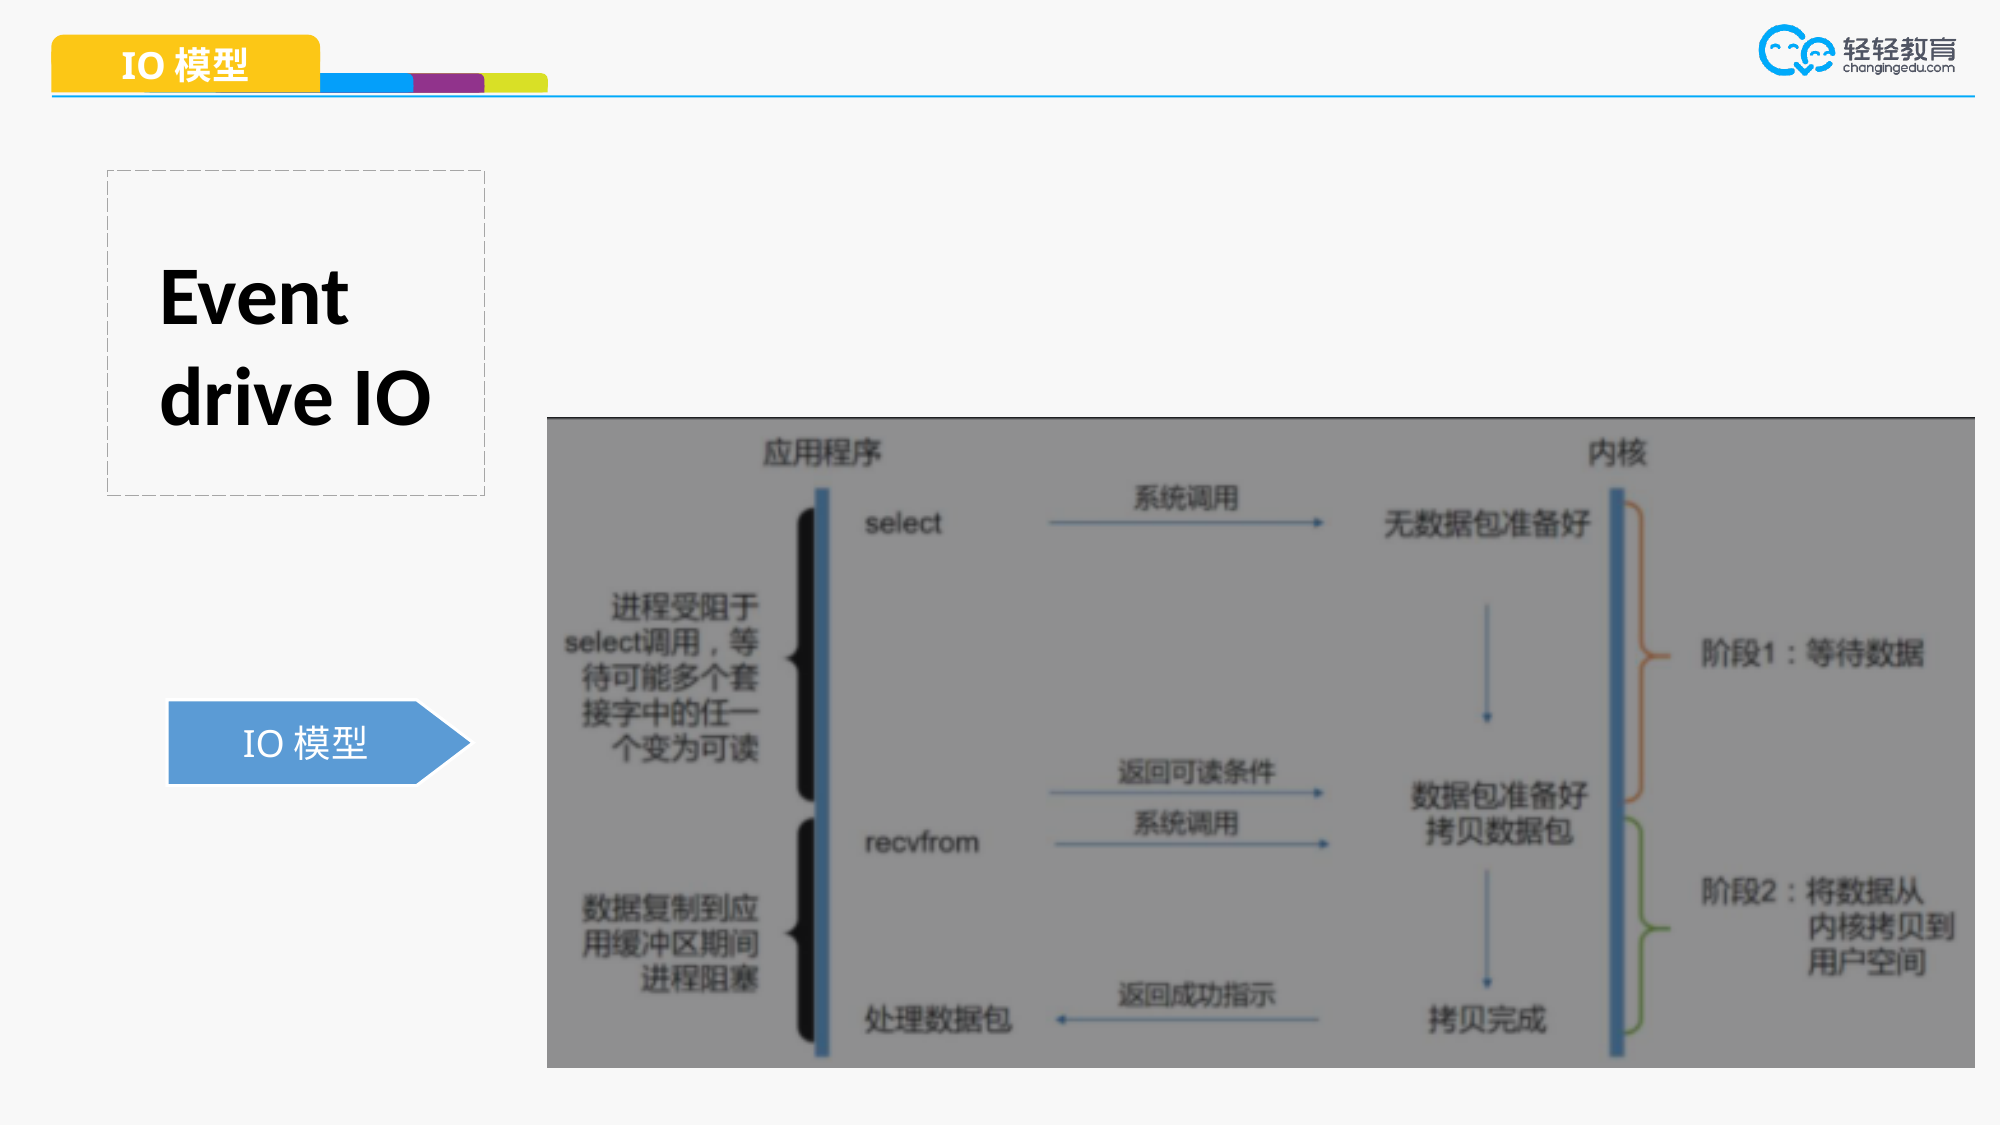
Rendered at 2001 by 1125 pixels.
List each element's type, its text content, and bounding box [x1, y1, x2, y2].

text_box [51, 34, 548, 93]
text_box IO模型 [165, 698, 476, 788]
picture [0, 2, 2000, 1125]
text_box Event drive IO [144, 234, 485, 450]
text_box [107, 170, 485, 496]
